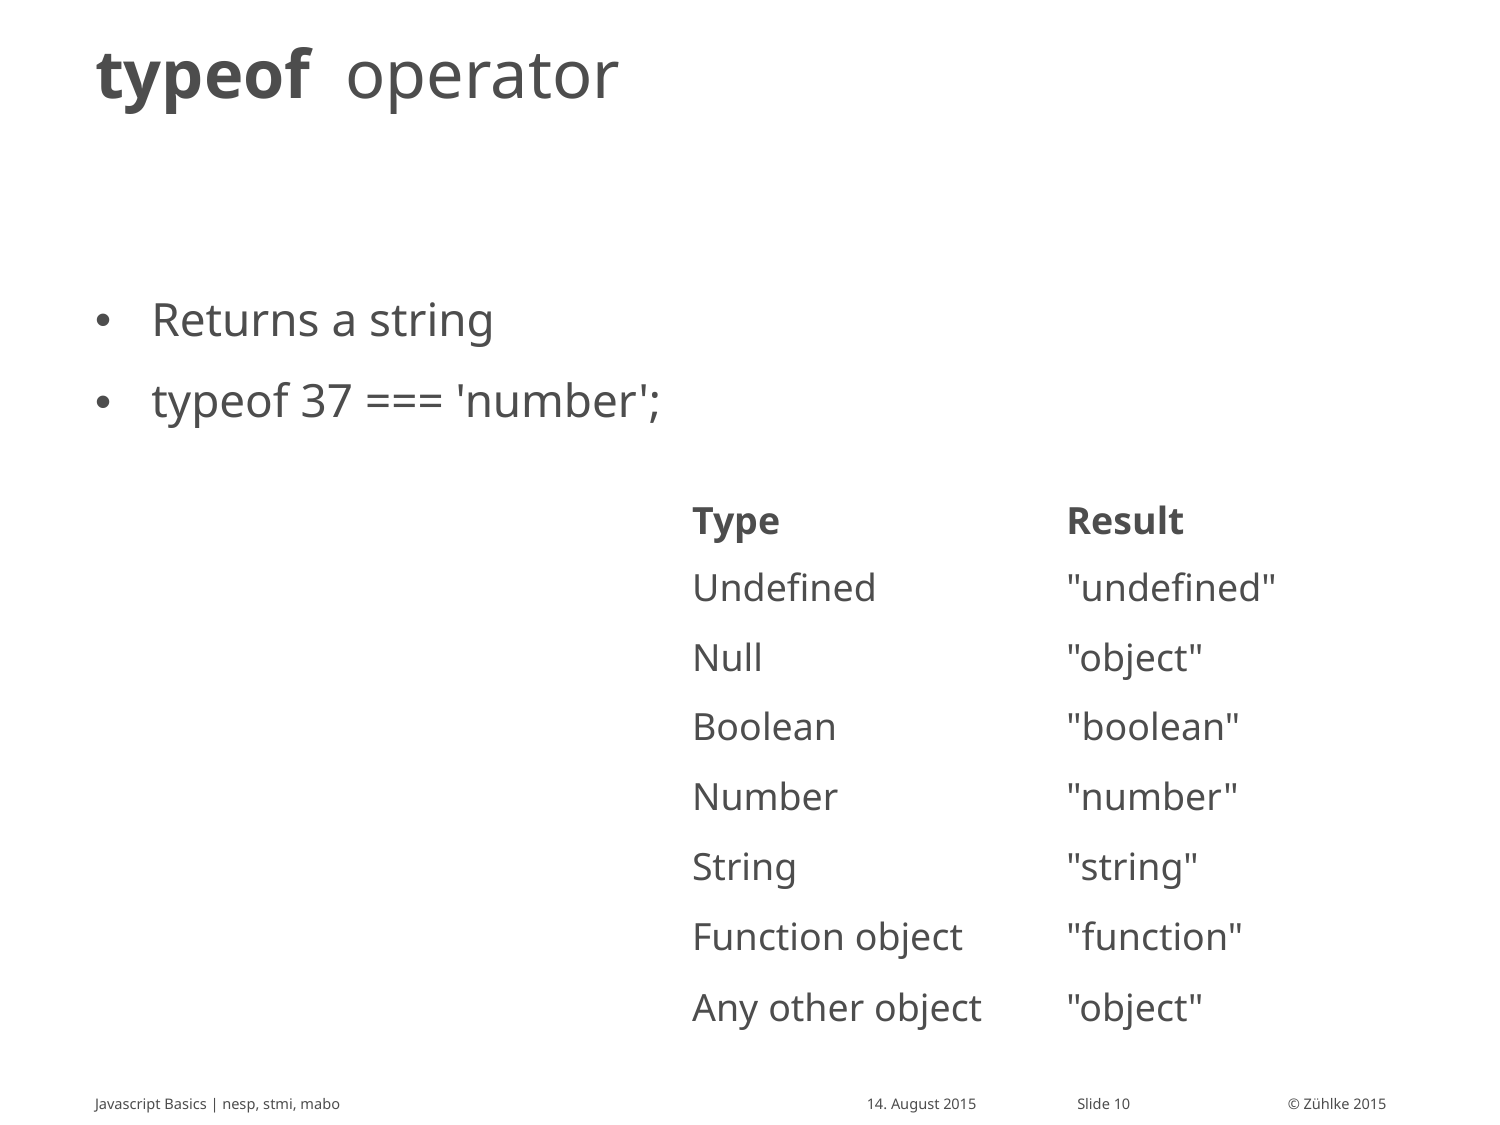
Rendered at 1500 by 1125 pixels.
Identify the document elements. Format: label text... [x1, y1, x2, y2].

table_header Type [681, 493, 1053, 551]
table_cell String [681, 832, 1053, 899]
slide_number Slide 10 [1077, 1094, 1265, 1113]
table_cell Any other object [681, 973, 1053, 1040]
table_cell "number" [1055, 763, 1427, 830]
table_cell "object" [1055, 623, 1427, 690]
table_cell Function object [681, 902, 1053, 970]
title typeof operator [95, 36, 1475, 154]
table_cell Number [681, 763, 1053, 830]
table_cell Null [681, 623, 1053, 690]
footer Javascript Basics | nesp, stmi, mabo [95, 1094, 844, 1113]
table_cell Undefined [681, 553, 1053, 620]
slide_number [866, 1094, 1054, 1113]
table_header Result [1055, 493, 1427, 551]
table_cell Boolean [681, 693, 1053, 760]
list Returns a string typeof 37 === 'number'; [95, 293, 1475, 1078]
table_cell "string" [1055, 832, 1427, 899]
table_cell "function" [1055, 902, 1427, 970]
table_cell "object" [1055, 973, 1427, 1040]
table_cell "boolean" [1055, 693, 1427, 760]
table_cell "undefined" [1055, 553, 1427, 620]
